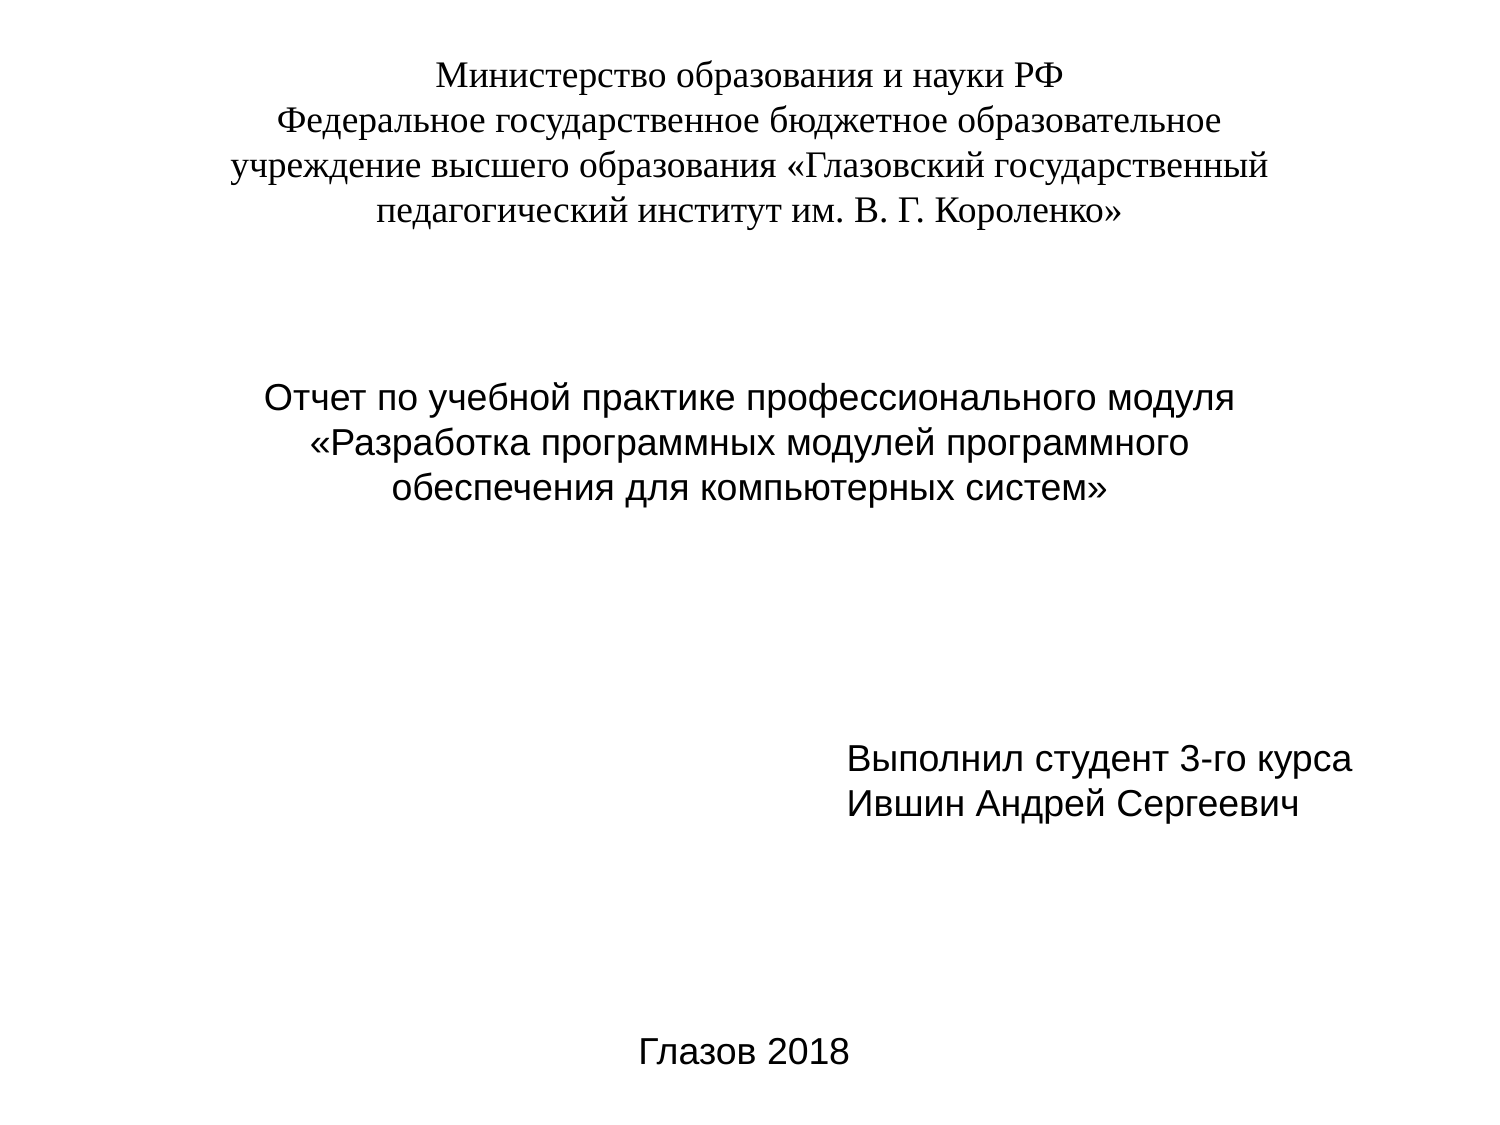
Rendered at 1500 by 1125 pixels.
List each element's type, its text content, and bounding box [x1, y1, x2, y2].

text_box Министерство образования и науки РФ Федеральное государственное бюджетное образовательное учреждение высшего образования «Глазовский государственный педагогический институт им. В. Г. Короленко» [198, 42, 1302, 238]
text_box [224, 637, 1275, 925]
text_box Выполнил студент 3-го курса Ившин Андрей Сергеевич [831, 726, 1407, 832]
text_box Отчет по учебной практике профессионального модуля «Разработка программных модулей программного обеспечения для компьютерных систем» [198, 365, 1302, 516]
text_box [112, 349, 1388, 591]
text_box Глазов 2018 [597, 1019, 891, 1080]
